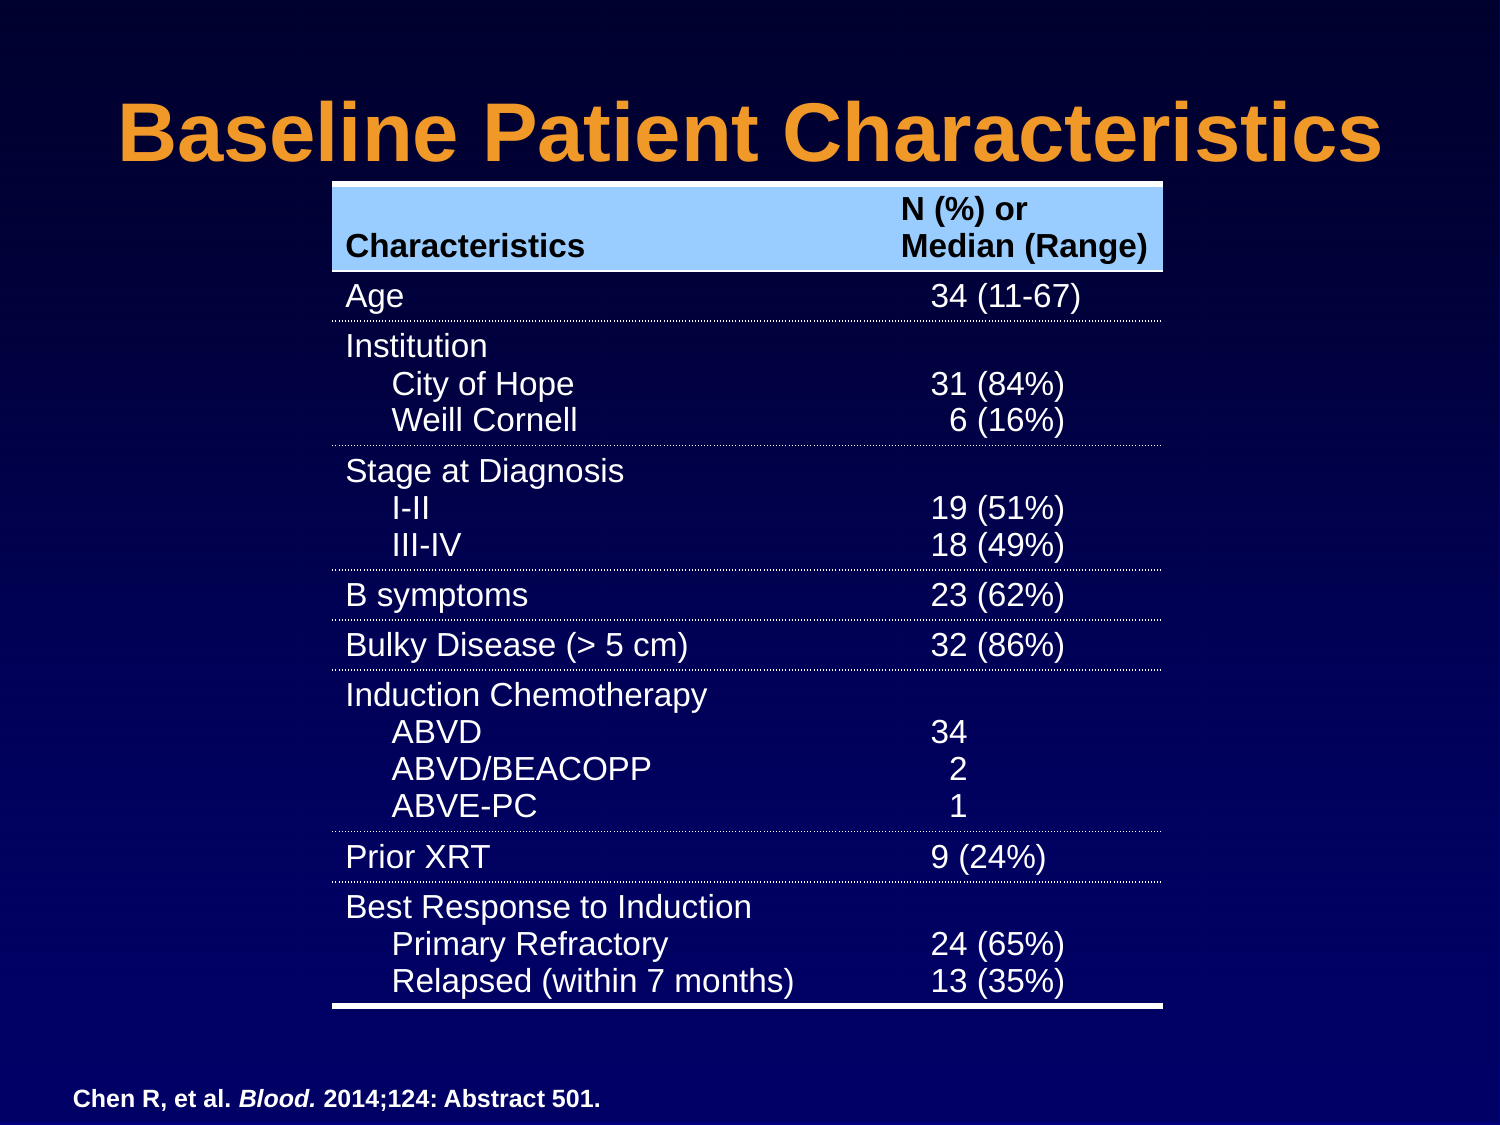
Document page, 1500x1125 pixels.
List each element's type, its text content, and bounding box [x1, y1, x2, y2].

table_cell 32 (86%) [888, 620, 1163, 670]
table_cell 23 (62%) [888, 570, 1163, 620]
table_cell 34 (11-67) [888, 272, 1163, 321]
table_cell Bulky Disease (> 5 cm) [332, 620, 888, 670]
table_cell 9 (24%) [888, 831, 1163, 882]
table_cell B symptoms [332, 570, 888, 620]
table_cell Induction Chemotherapy ABVD ABVD/BEACOPP ABVE-PC [332, 670, 888, 831]
table_cell Stage at Diagnosis I-II III-IV [332, 446, 888, 570]
table_cell Prior XRT [332, 831, 888, 882]
table_cell Best Response to Induction Primary Refractory Relapsed (within 7 months) [332, 882, 888, 1003]
table_header Characteristics [332, 187, 888, 270]
table_cell Institution City of Hope Weill Cornell [332, 321, 888, 446]
table_cell 24 (65%) 13 (35%) [888, 882, 1163, 1003]
table_cell 19 (51%) 18 (49%) [888, 446, 1163, 570]
table_cell 31 (84%) 6 (16%) [888, 321, 1163, 446]
text_box Chen R, et al. Blood. 2014;124: Abstract 501. [58, 1075, 734, 1121]
table_cell 34 2 1 [888, 670, 1163, 831]
table_header N (%) or Median (Range) [888, 187, 1163, 270]
title Baseline Patient Characteristics [30, 39, 1472, 233]
table_cell Age [332, 272, 888, 321]
